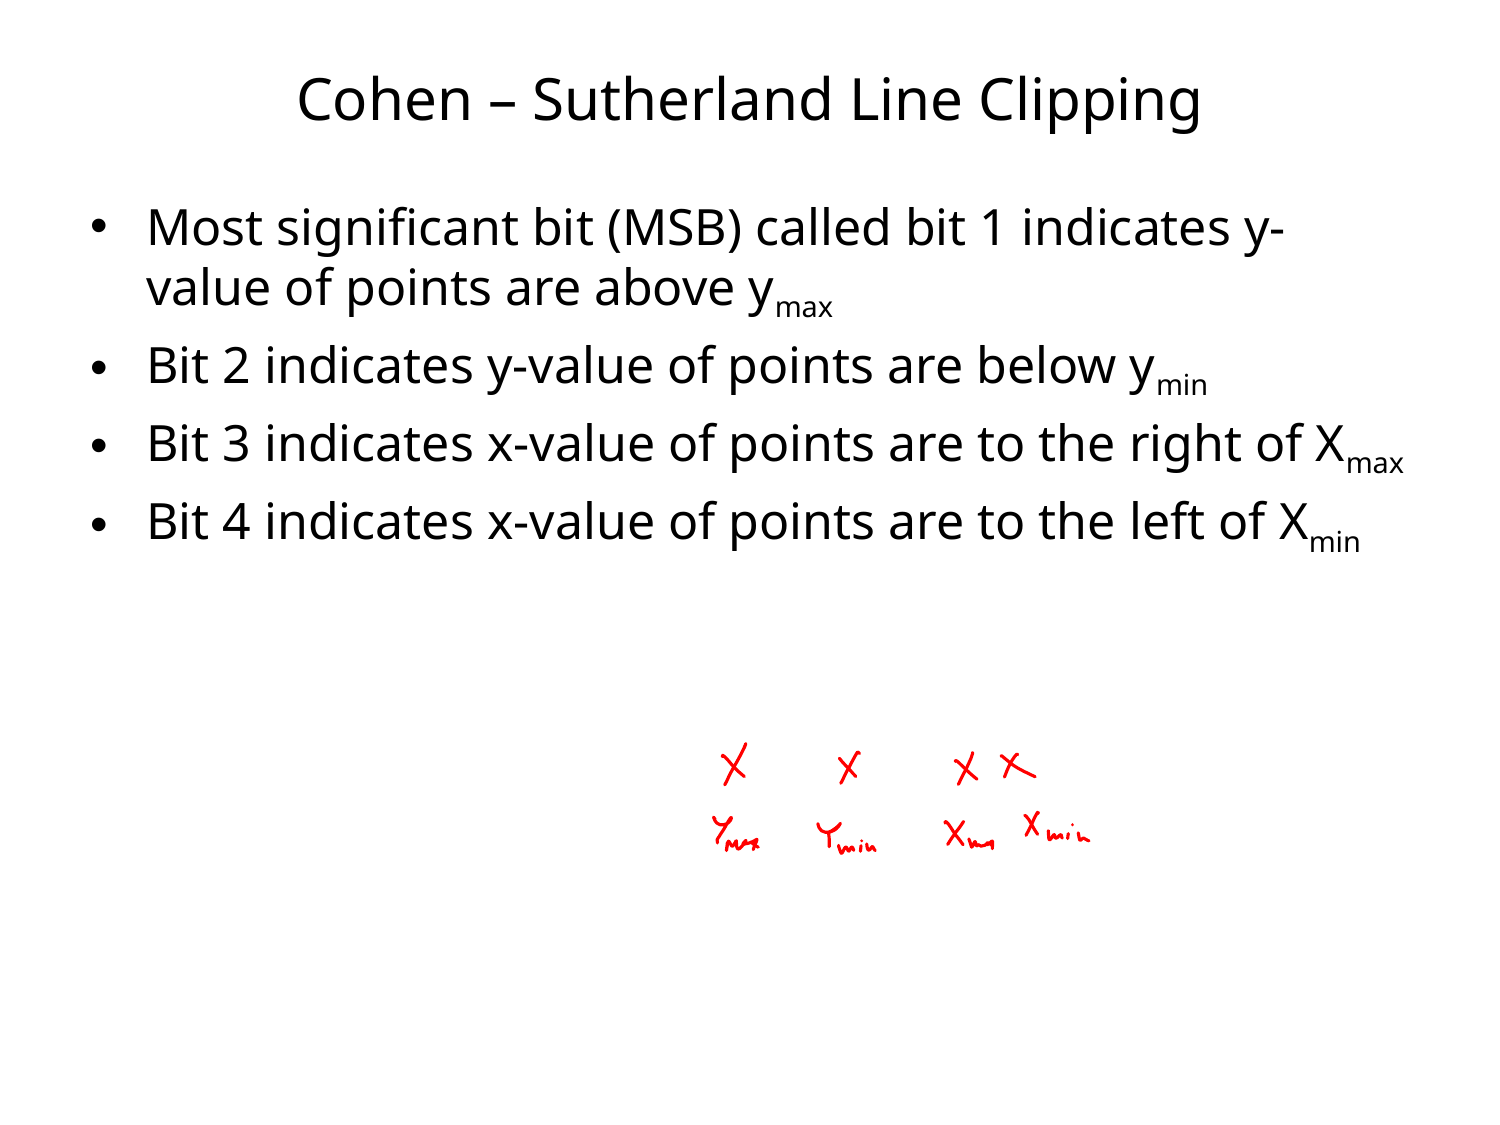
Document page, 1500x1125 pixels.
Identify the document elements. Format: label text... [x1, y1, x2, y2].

title Cohen – Sutherland Line Clipping [75, 45, 1425, 150]
list Most significant bit (MSB) called bit 1 indicates y-value of points are above ymax Bit 2 indicates y-value of points are below ymin Bit 3 indicates x-value of points are to the right of Xmax Bit 4 indicates x-value of points are to the left of Xmin [75, 187, 1425, 1005]
